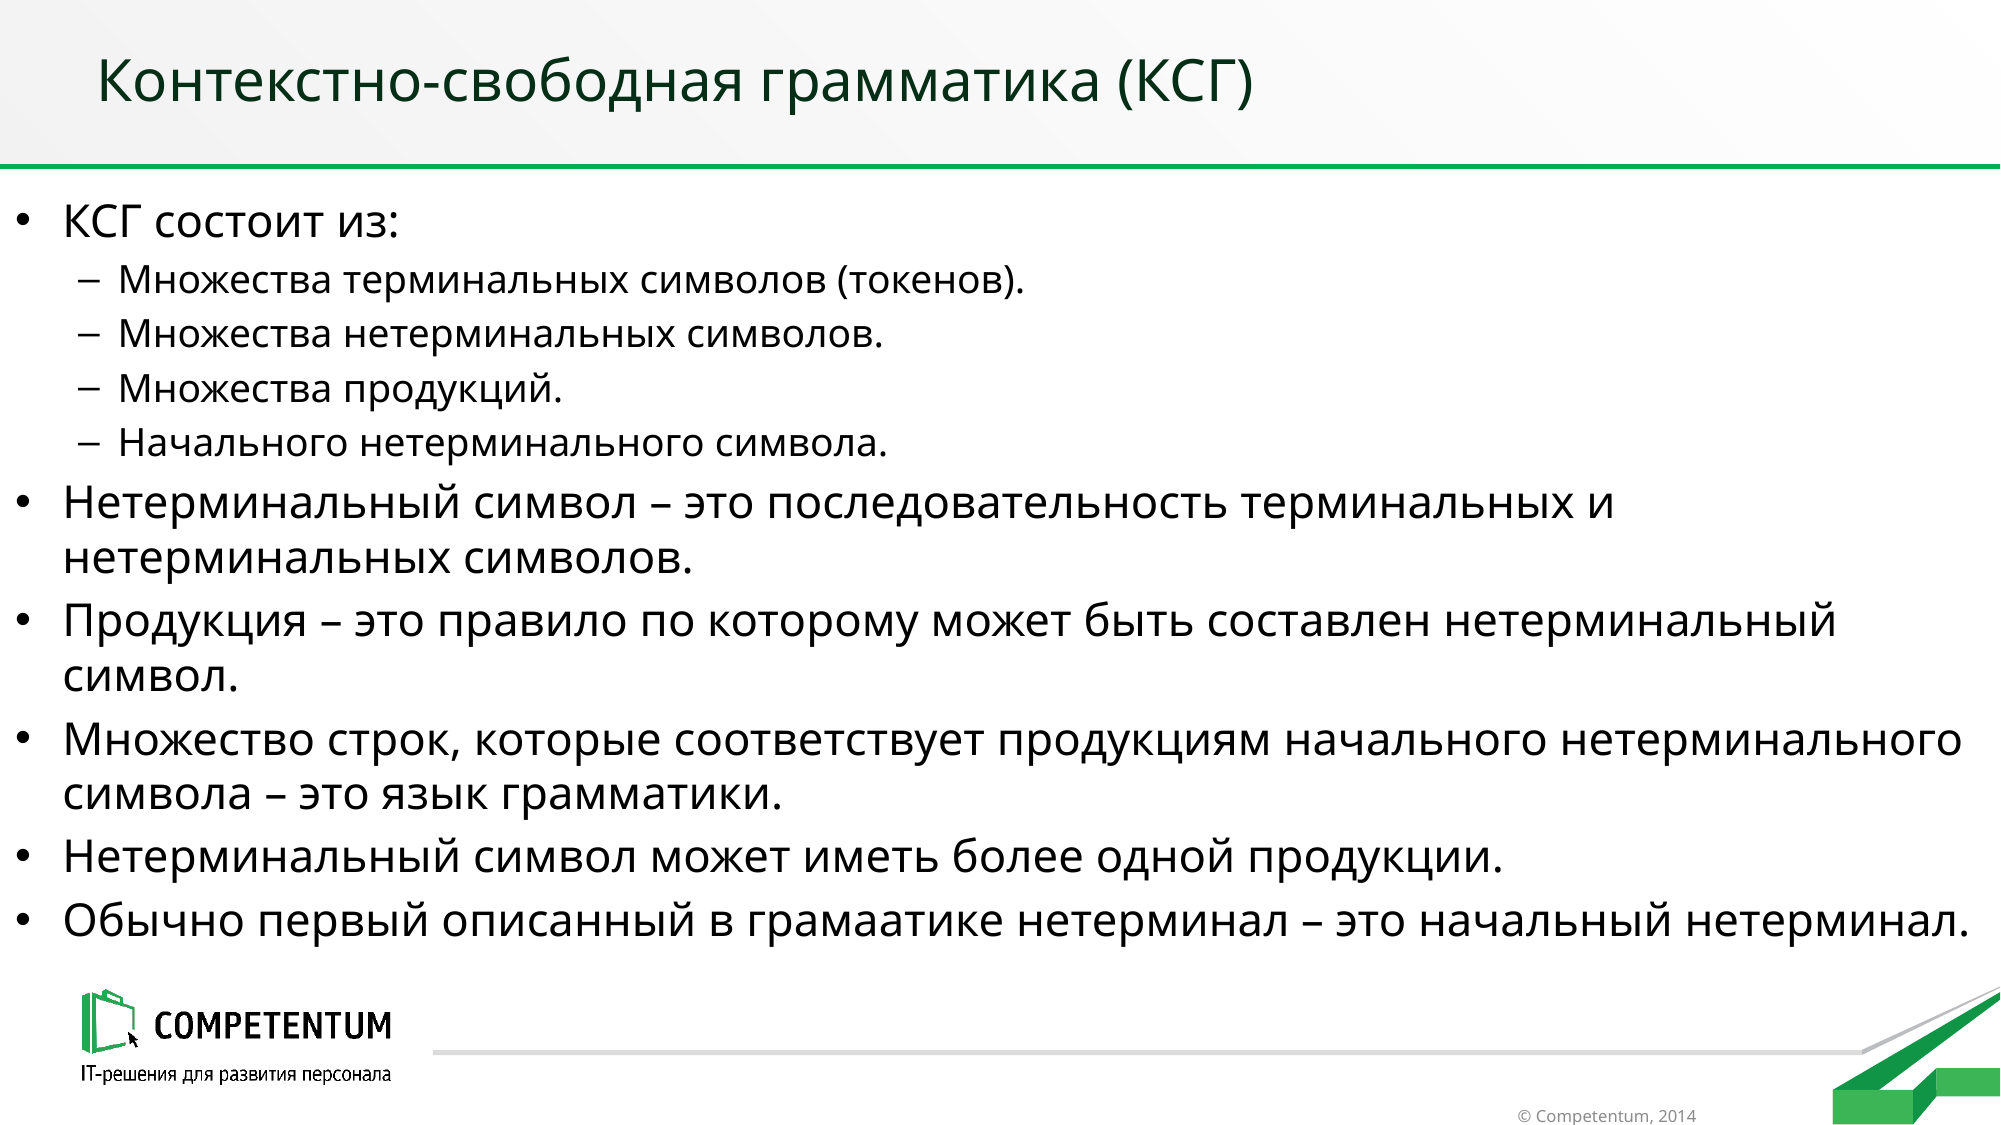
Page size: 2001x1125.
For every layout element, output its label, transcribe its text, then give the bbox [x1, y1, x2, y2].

picture [82, 1005, 391, 1085]
list КСГ состоит из: Множества терминальных символов (токенов). Множества нетерминальных символов. Множества продукций. Начального нетерминального символа. Нетерминальный символ – это последовательность терминальных и нетерминальных символов. Продукция – это правило по которому может быть составлен нетерминальный символ. Множество строк, которые соответствует продукциям начального нетерминального символа – это язык грамматики. Нетерминальный символ может иметь более одной продукции. Обычно первый описанный в грамаатике нетерминал – это начальный нетерминал. [0, 184, 2000, 1005]
title Контекстно-свободная грамматика (КСГ) [81, 30, 1882, 126]
